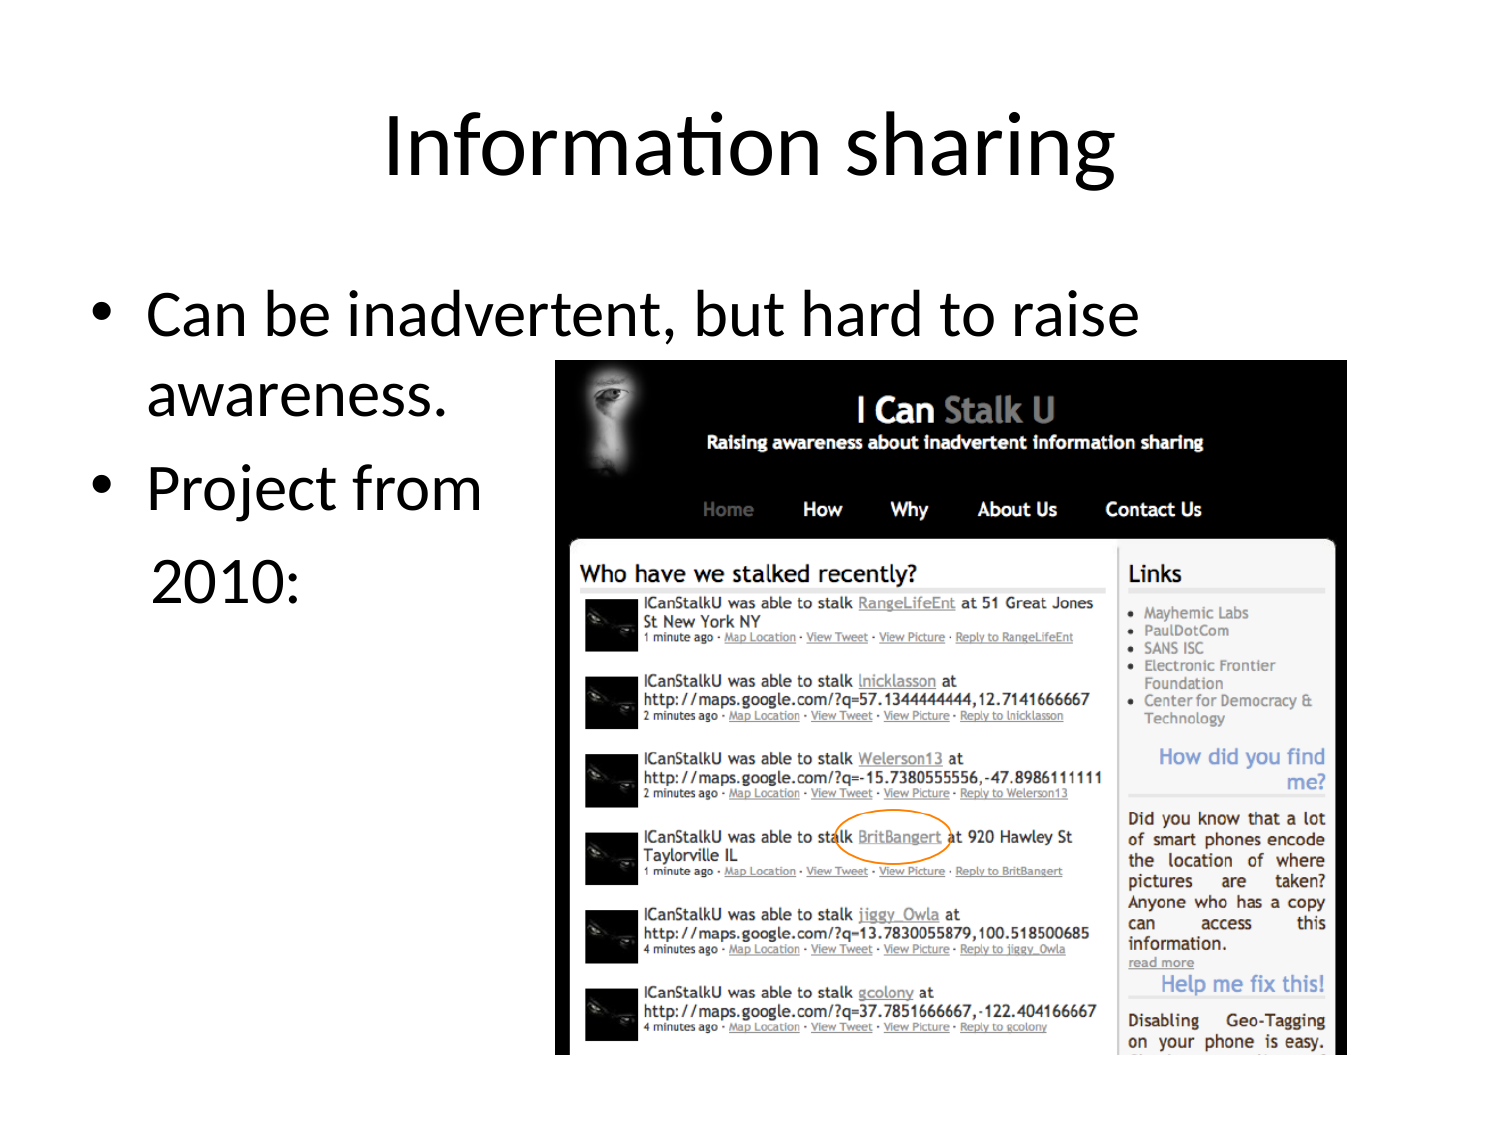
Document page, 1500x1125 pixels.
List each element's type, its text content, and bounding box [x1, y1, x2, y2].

picture [555, 360, 1347, 1056]
list Can be inadvertent, but hard to raise awareness. Project from 2010: [75, 262, 1425, 1005]
title Information sharing [75, 45, 1425, 233]
